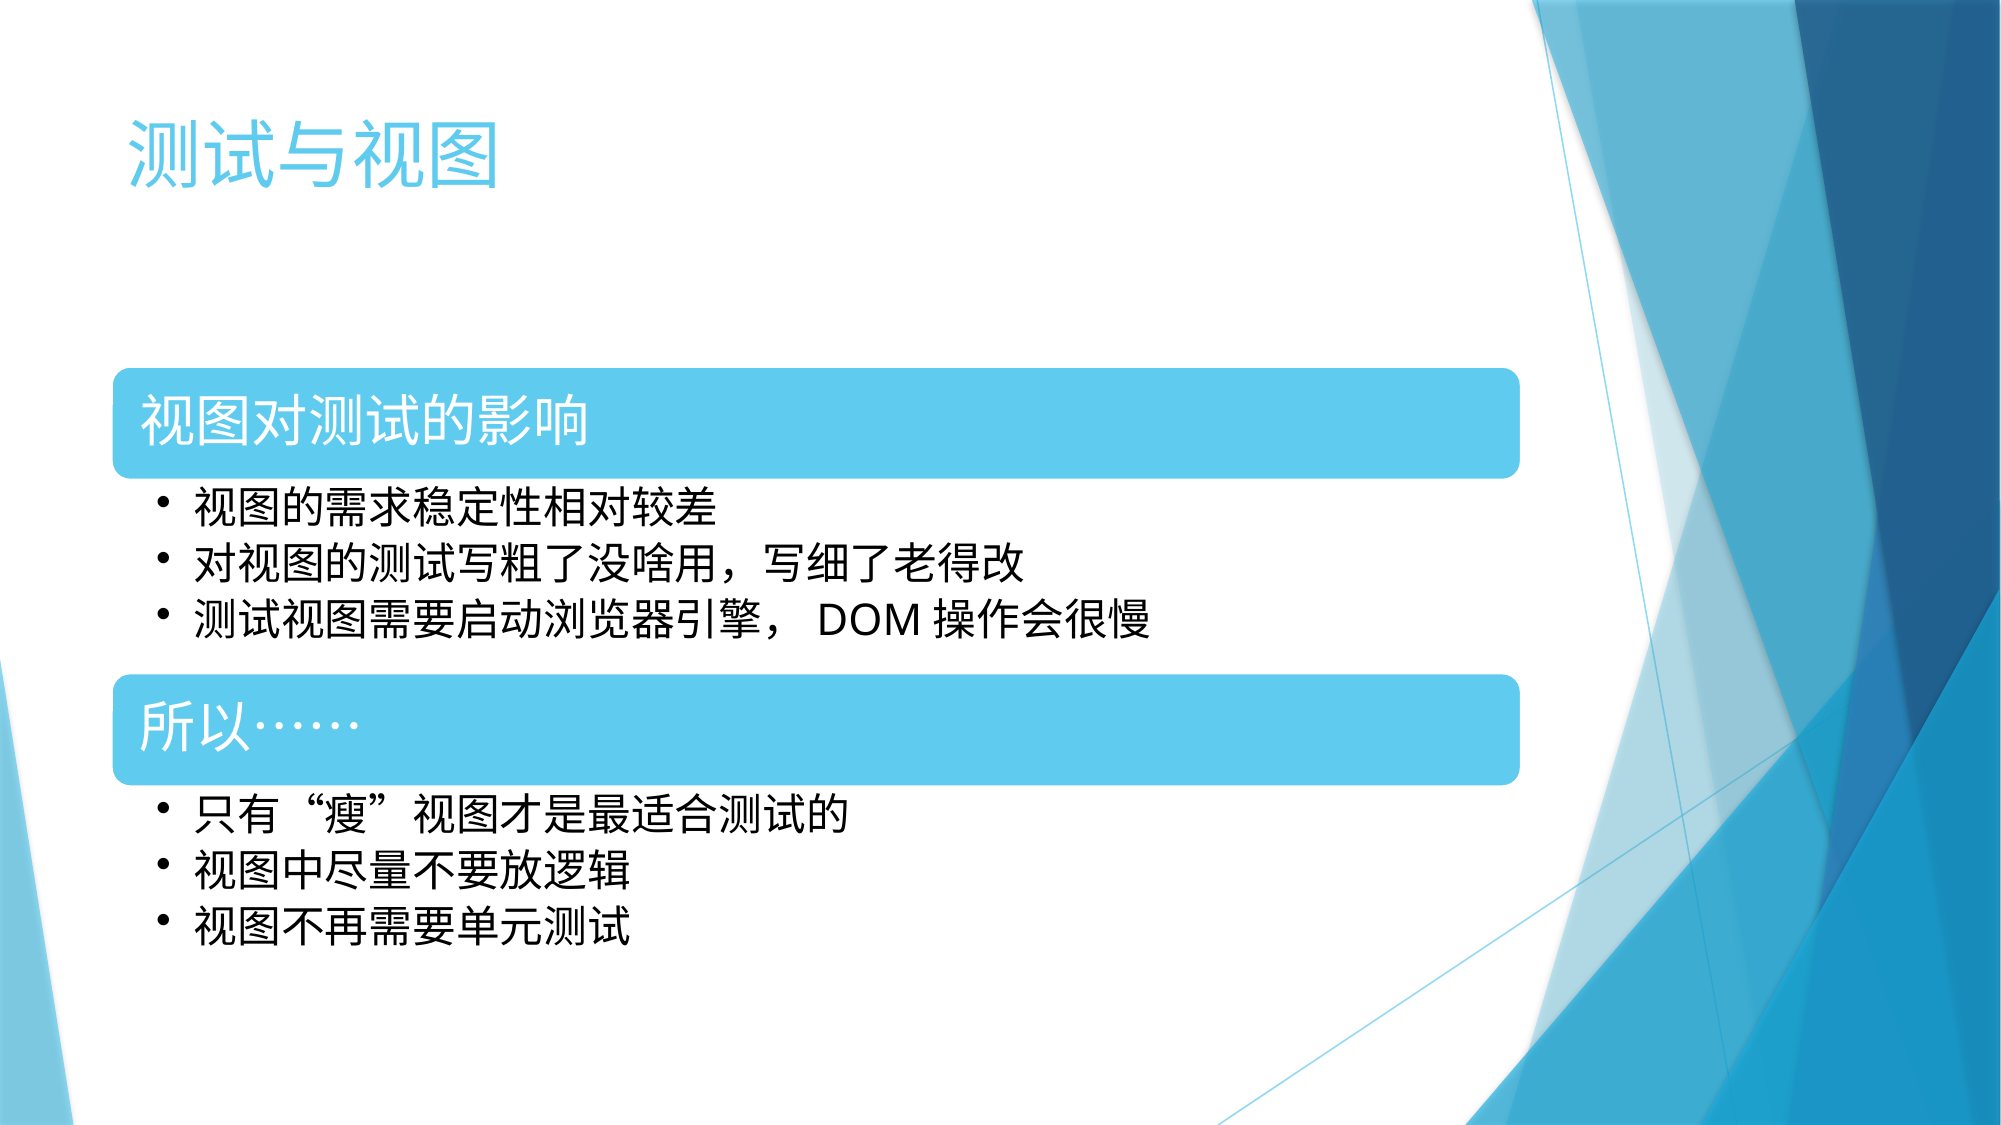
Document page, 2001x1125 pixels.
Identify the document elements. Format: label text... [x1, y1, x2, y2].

title 测试与视图 [111, 99, 1522, 317]
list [110, 353, 1522, 992]
